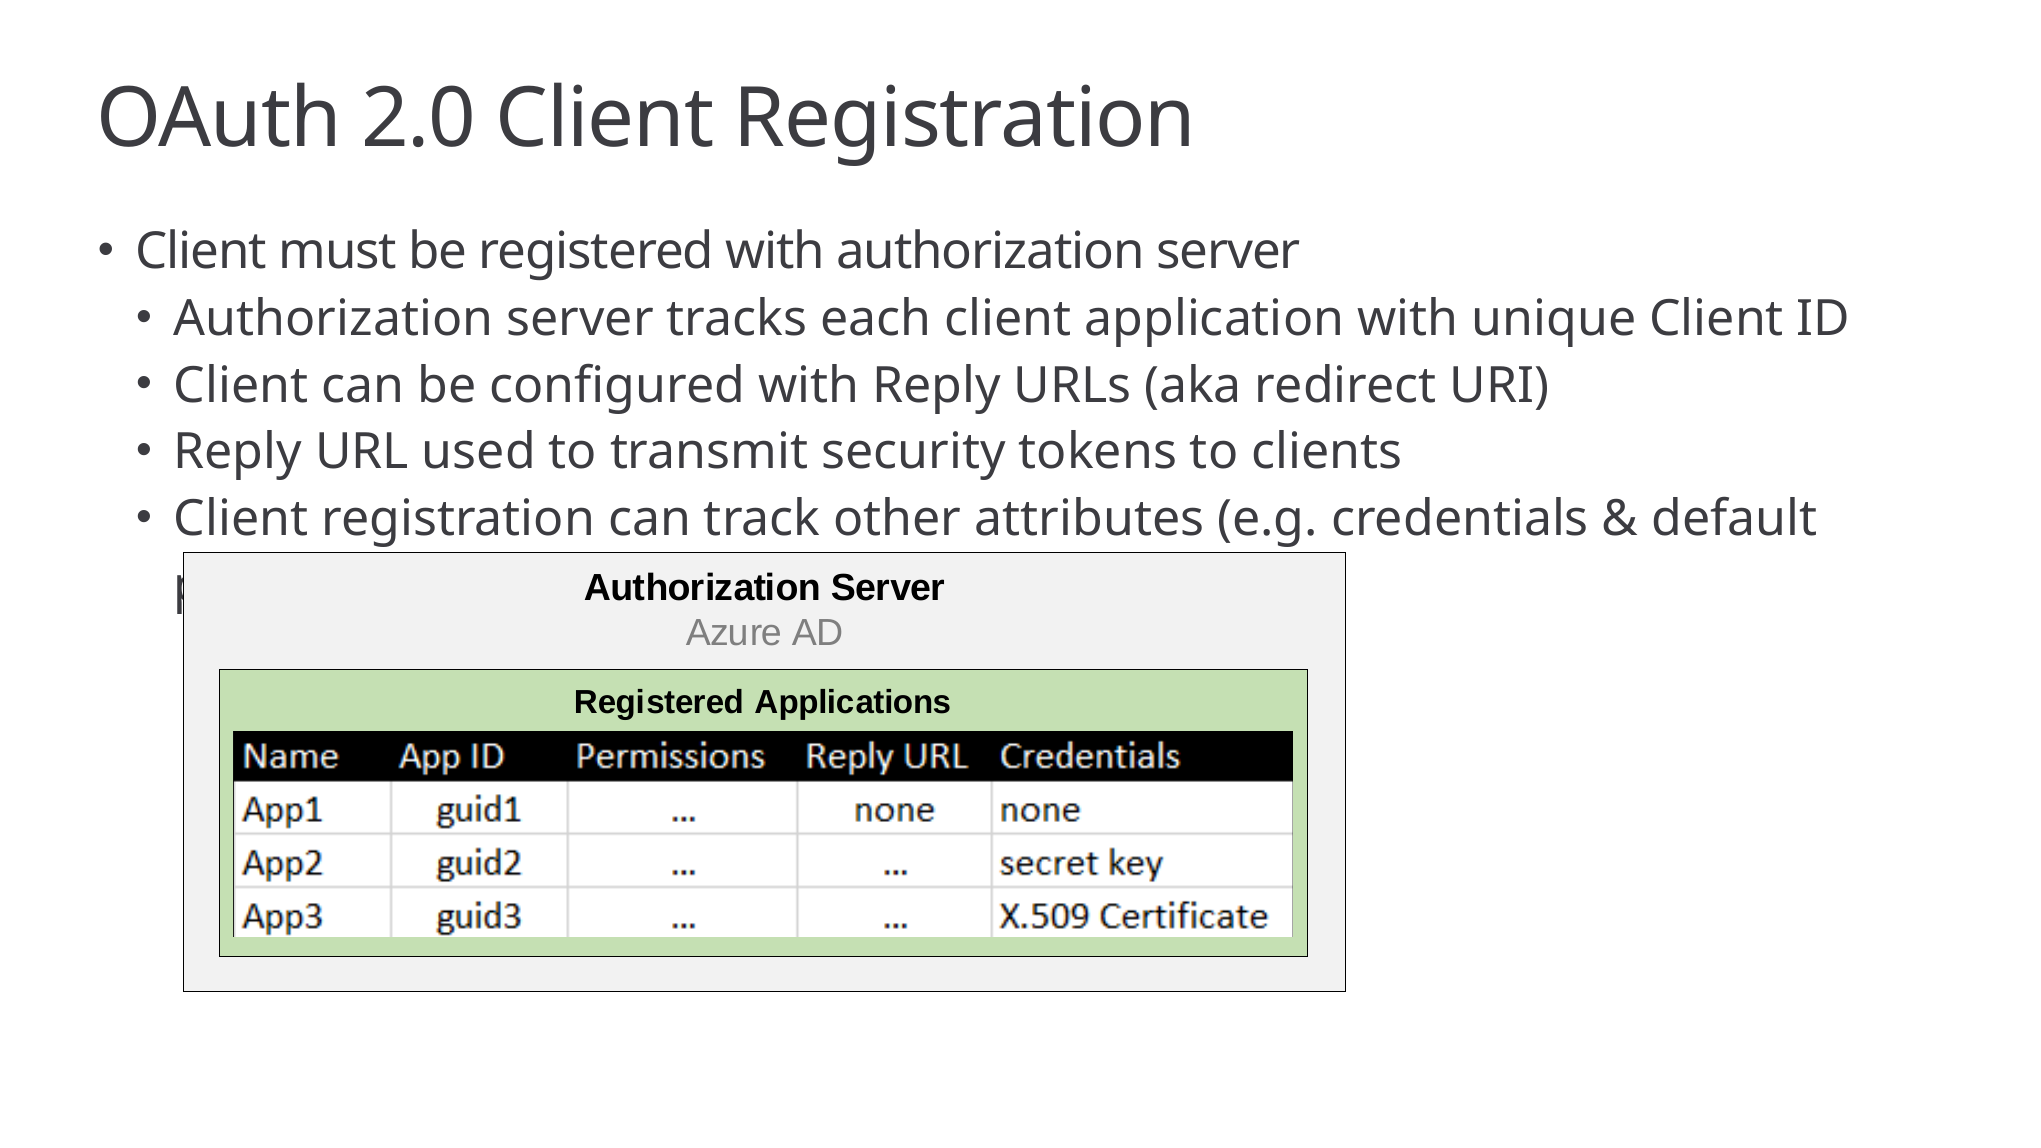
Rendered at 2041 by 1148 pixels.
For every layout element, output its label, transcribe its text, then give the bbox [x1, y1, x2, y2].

list Client must be registered with authorization server Authorization server tracks each client application with unique Client ID Client can be configured with Reply URLs (aka redirect URI) Reply URL used to transmit security tokens to clients Client registration can track other attributes (e.g. credentials & default permissions) [97, 203, 1942, 473]
title OAuth 2.0 Client Registration [96, 75, 1904, 139]
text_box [178, 547, 1348, 995]
